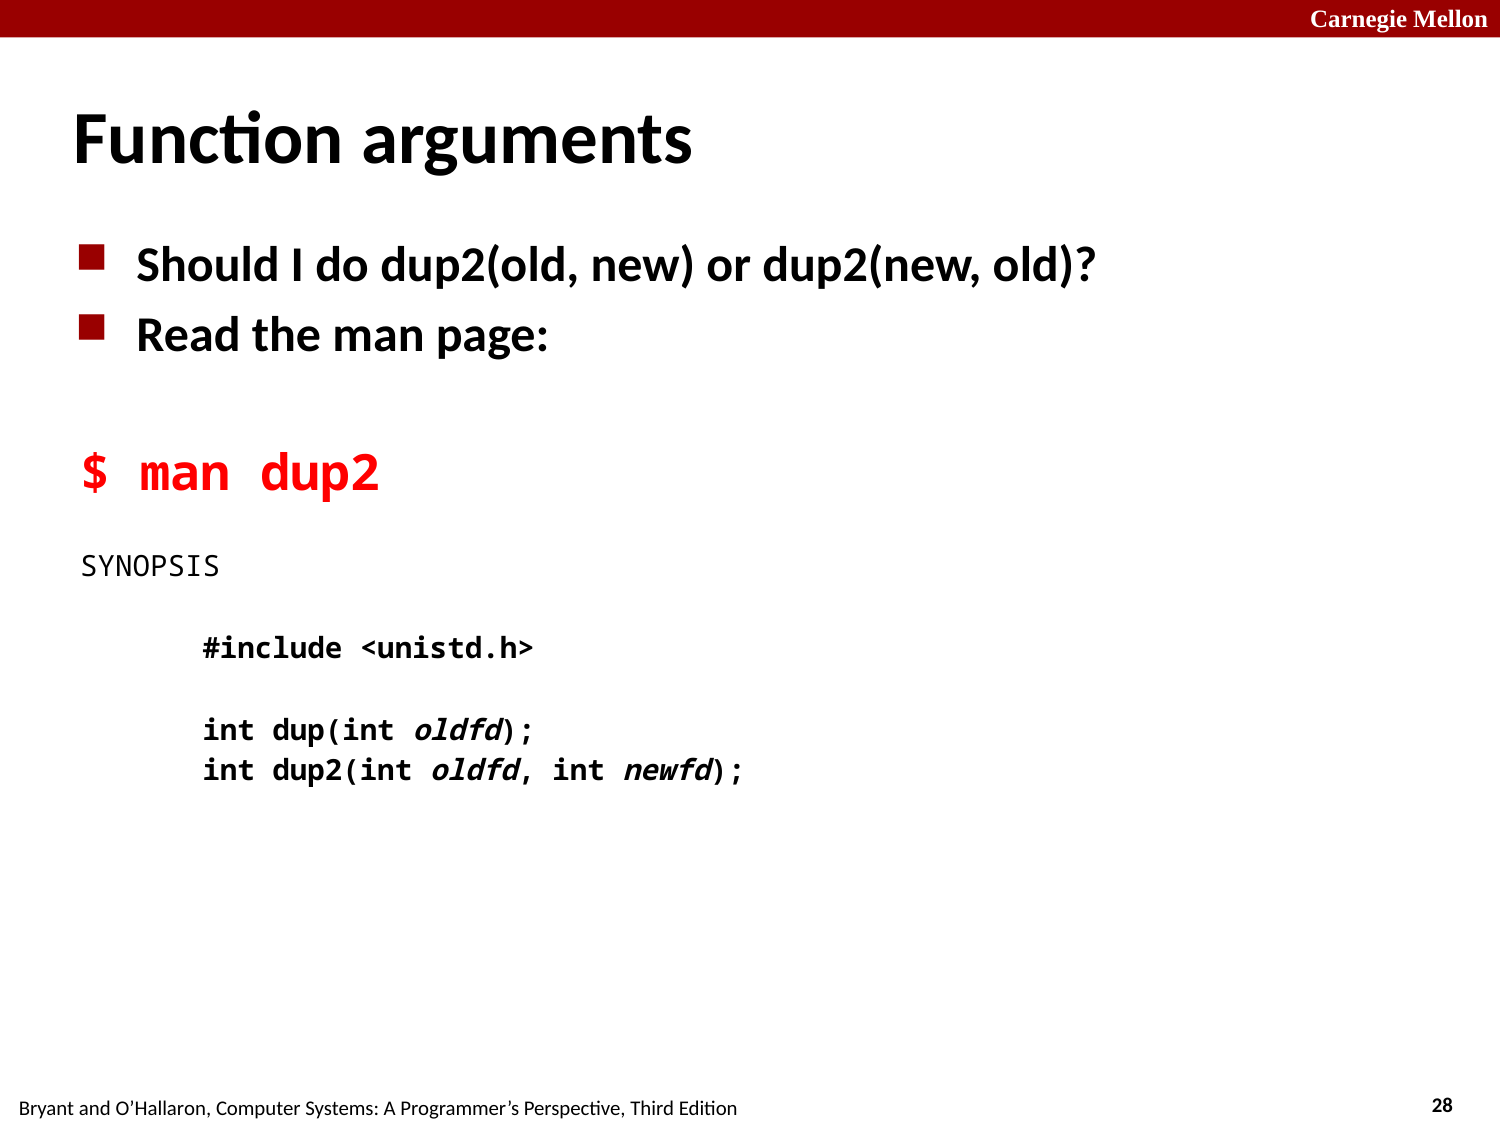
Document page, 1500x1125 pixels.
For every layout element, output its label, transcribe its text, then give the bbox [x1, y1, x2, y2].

title Function arguments [58, 71, 1305, 197]
list Should I do dup2(old, new) or dup2(new, old)? Read the man page: $ man dup2 SYNOPSIS #include <unistd.h> int dup(int oldfd); int dup2(int oldfd, int newfd); [64, 223, 1361, 1040]
